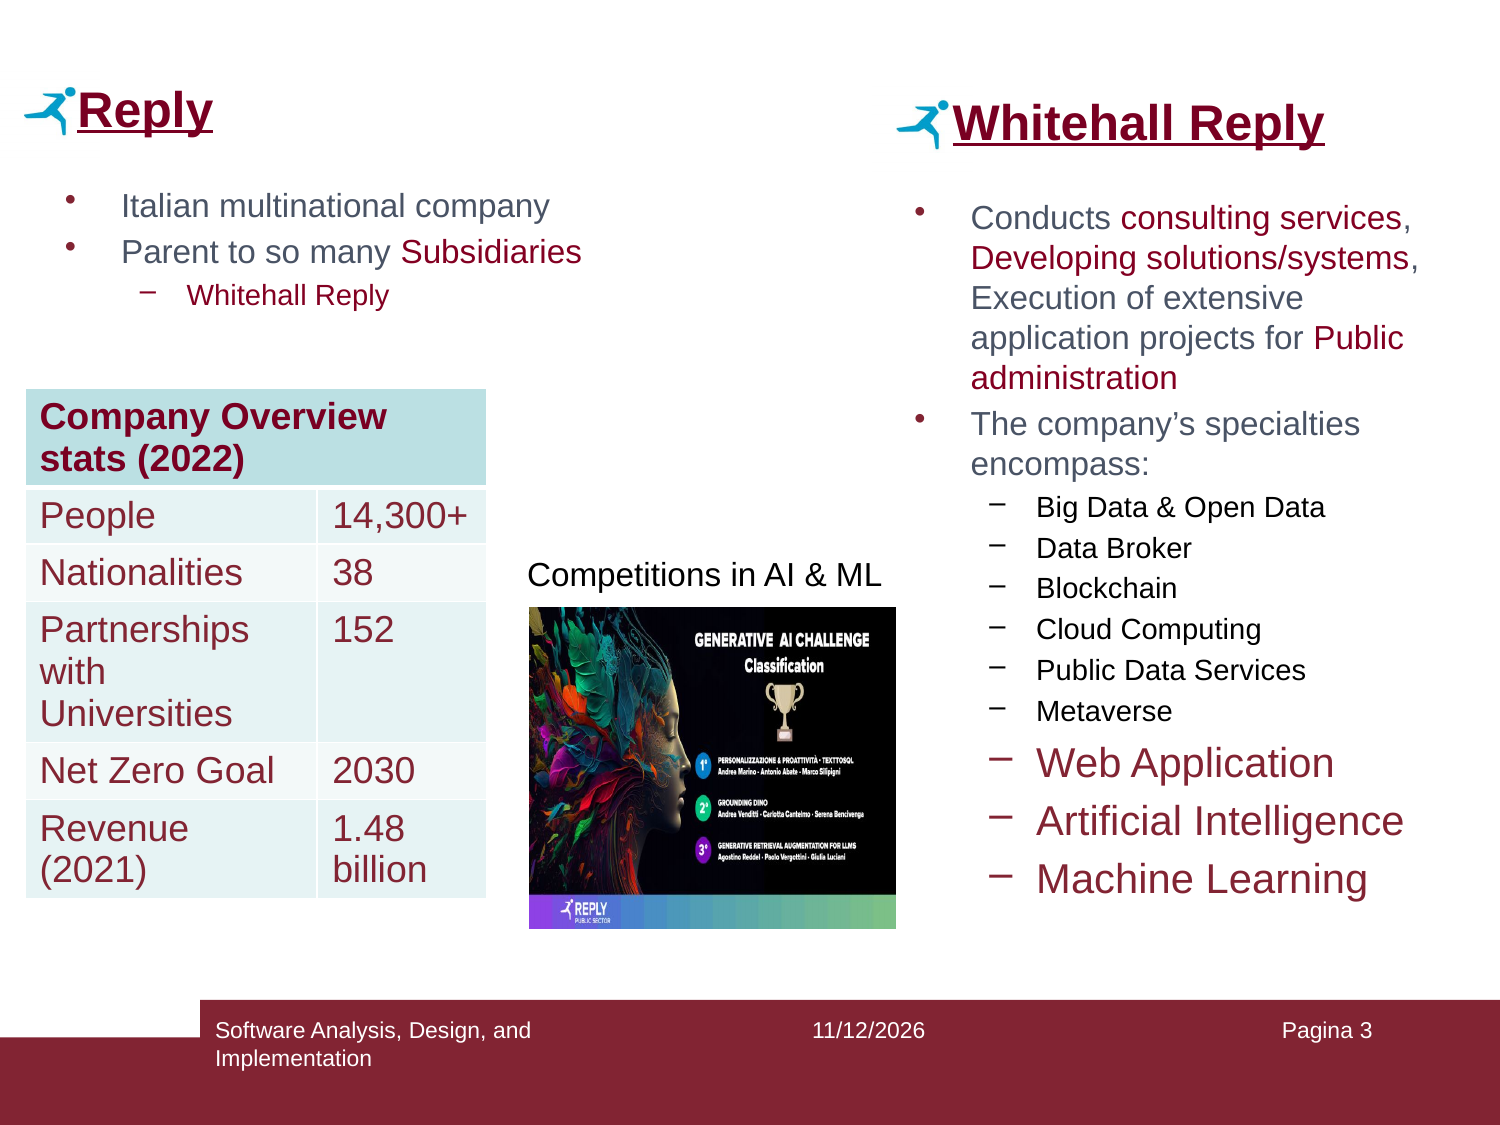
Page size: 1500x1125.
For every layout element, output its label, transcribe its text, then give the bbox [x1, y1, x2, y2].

picture [872, 77, 973, 172]
table_header Company Overview stats (2022) [26, 389, 486, 485]
table_cell 152 [318, 602, 486, 742]
footer Software Analysis, Design, and Implementation [200, 1008, 675, 1084]
picture [529, 607, 896, 929]
table_cell 1.48 billion [318, 800, 486, 898]
title Reply [100, 69, 256, 153]
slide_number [712, 1008, 1025, 1084]
table_cell 38 [318, 545, 486, 601]
picture [0, 64, 100, 158]
table_cell Partnerships with Universities [26, 602, 316, 742]
table_cell Nationalities [26, 545, 316, 601]
list Italian multinational company Parent to so many Subsidiaries Whitehall Reply [49, 176, 688, 348]
table_cell 14,300+ [318, 490, 486, 543]
table_cell Revenue (2021) [26, 800, 316, 898]
table_cell People [26, 490, 316, 543]
slide_number Pagina 3 [1074, 1008, 1388, 1084]
text_box Competitions in AI & ML [512, 546, 900, 601]
text_box Whitehall Reply [973, 83, 1350, 166]
text_box Conducts consulting services, Developing solutions/systems, Execution of extensive application projects for Public administration The company’s specialties encompass: Big Data & Open Data Data Broker Blockchain Cloud Computing Public Data Services Metaverse Web Application Artificial Intelligence Machine Learning [899, 188, 1464, 980]
table_cell Net Zero Goal [26, 743, 316, 799]
table_cell 2030 [318, 743, 486, 799]
